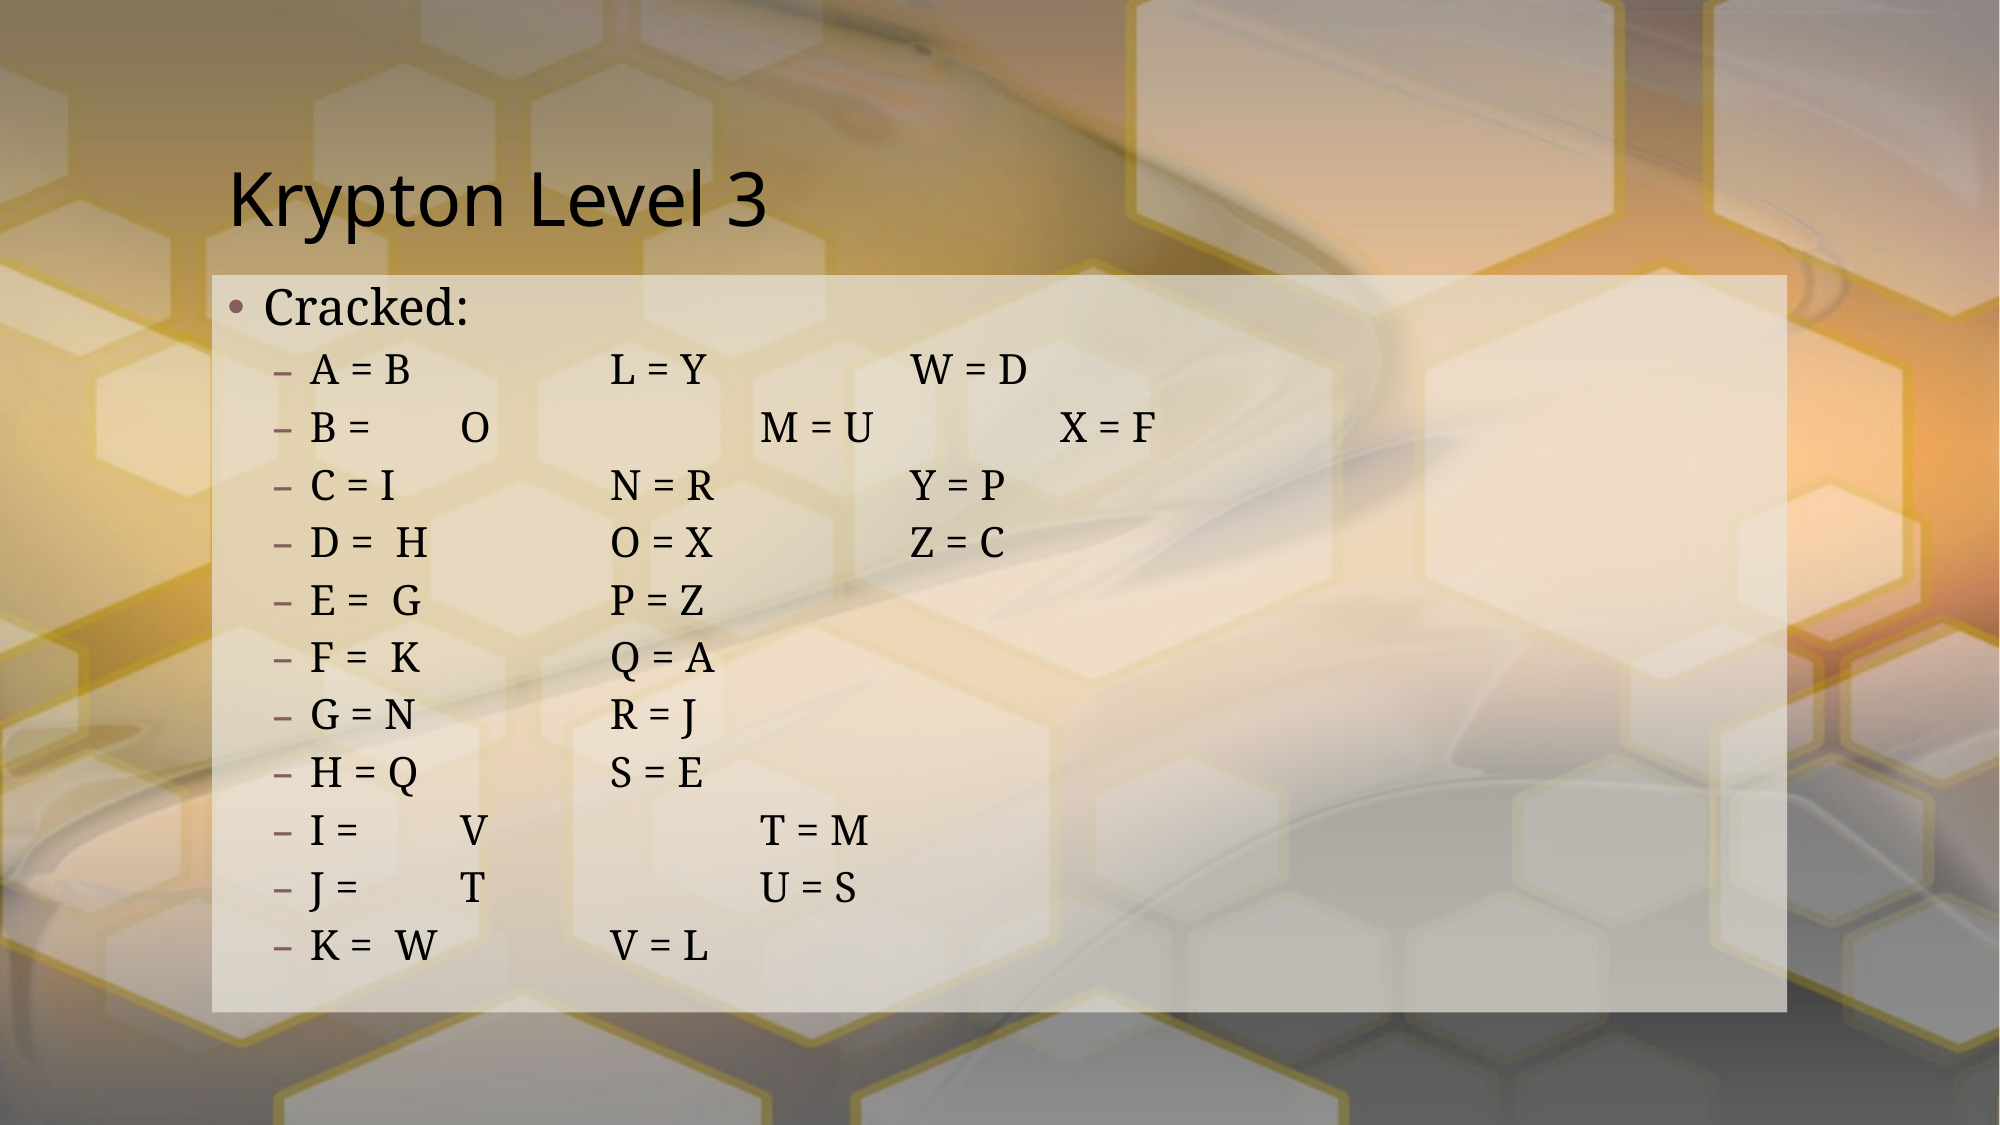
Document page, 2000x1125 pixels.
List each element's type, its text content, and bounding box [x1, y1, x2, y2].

picture [0, 0, 2000, 1125]
list Cracked: A = B L = Y W = D B = O M = U X = F C = I N = R Y = P D = H O = X Z = C E = G P = Z F = K Q = A G = N R = J H = Q S = E I = V T = M J = T U = S K = W V = L [212, 275, 1788, 1013]
title Krypton Level 3 [212, 62, 1788, 250]
